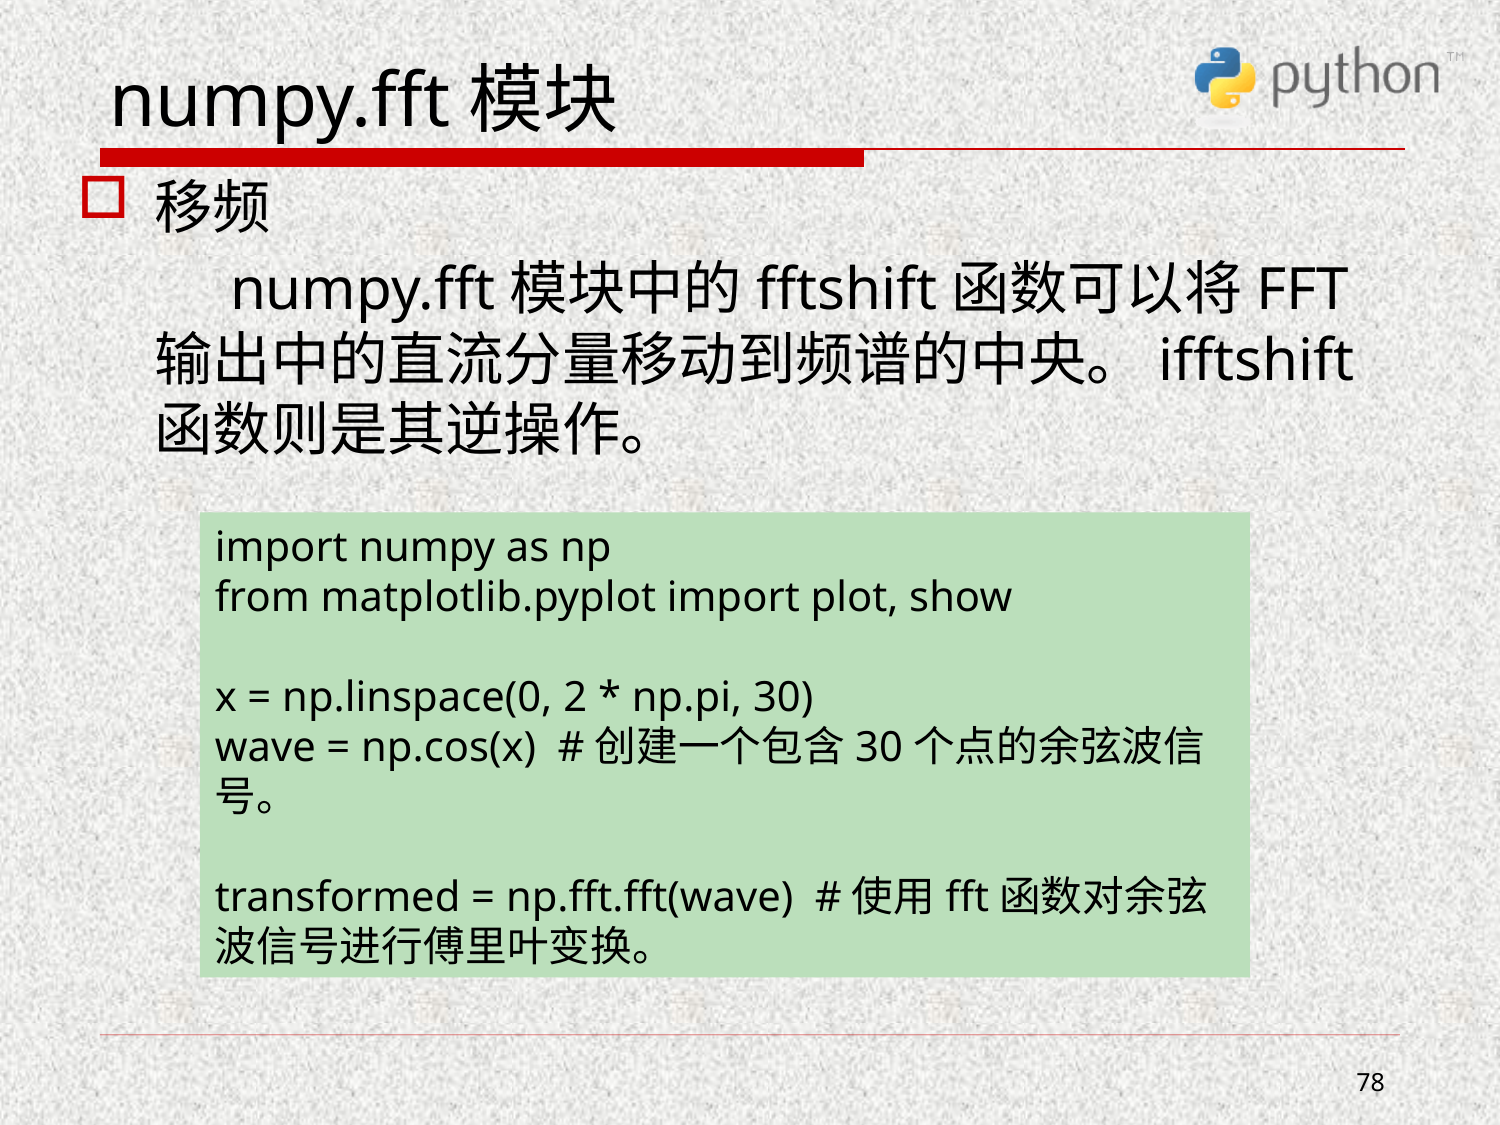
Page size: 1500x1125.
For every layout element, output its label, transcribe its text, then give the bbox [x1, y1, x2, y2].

picture [0, 0, 1500, 1125]
list 移频 numpy.fft模块中的fftshift函数可以将FFT输出中的直流分量移动到频谱的中央。ifftshift函数则是其逆操作。 [62, 162, 1393, 1040]
text_box import numpy as np from matplotlib.pyplot import plot, show x = np.linspace(0, 2 * np.pi, 30) wave = np.cos(x) #创建一个包含30个点的余弦波信号。 transformed = np.fft.fft(wave) #使用fft函数对余弦波信号进行傅里叶变换。 [199, 512, 1250, 978]
title numpy.fft模块 [94, 50, 1407, 149]
slide_number 78 [1074, 1058, 1401, 1103]
